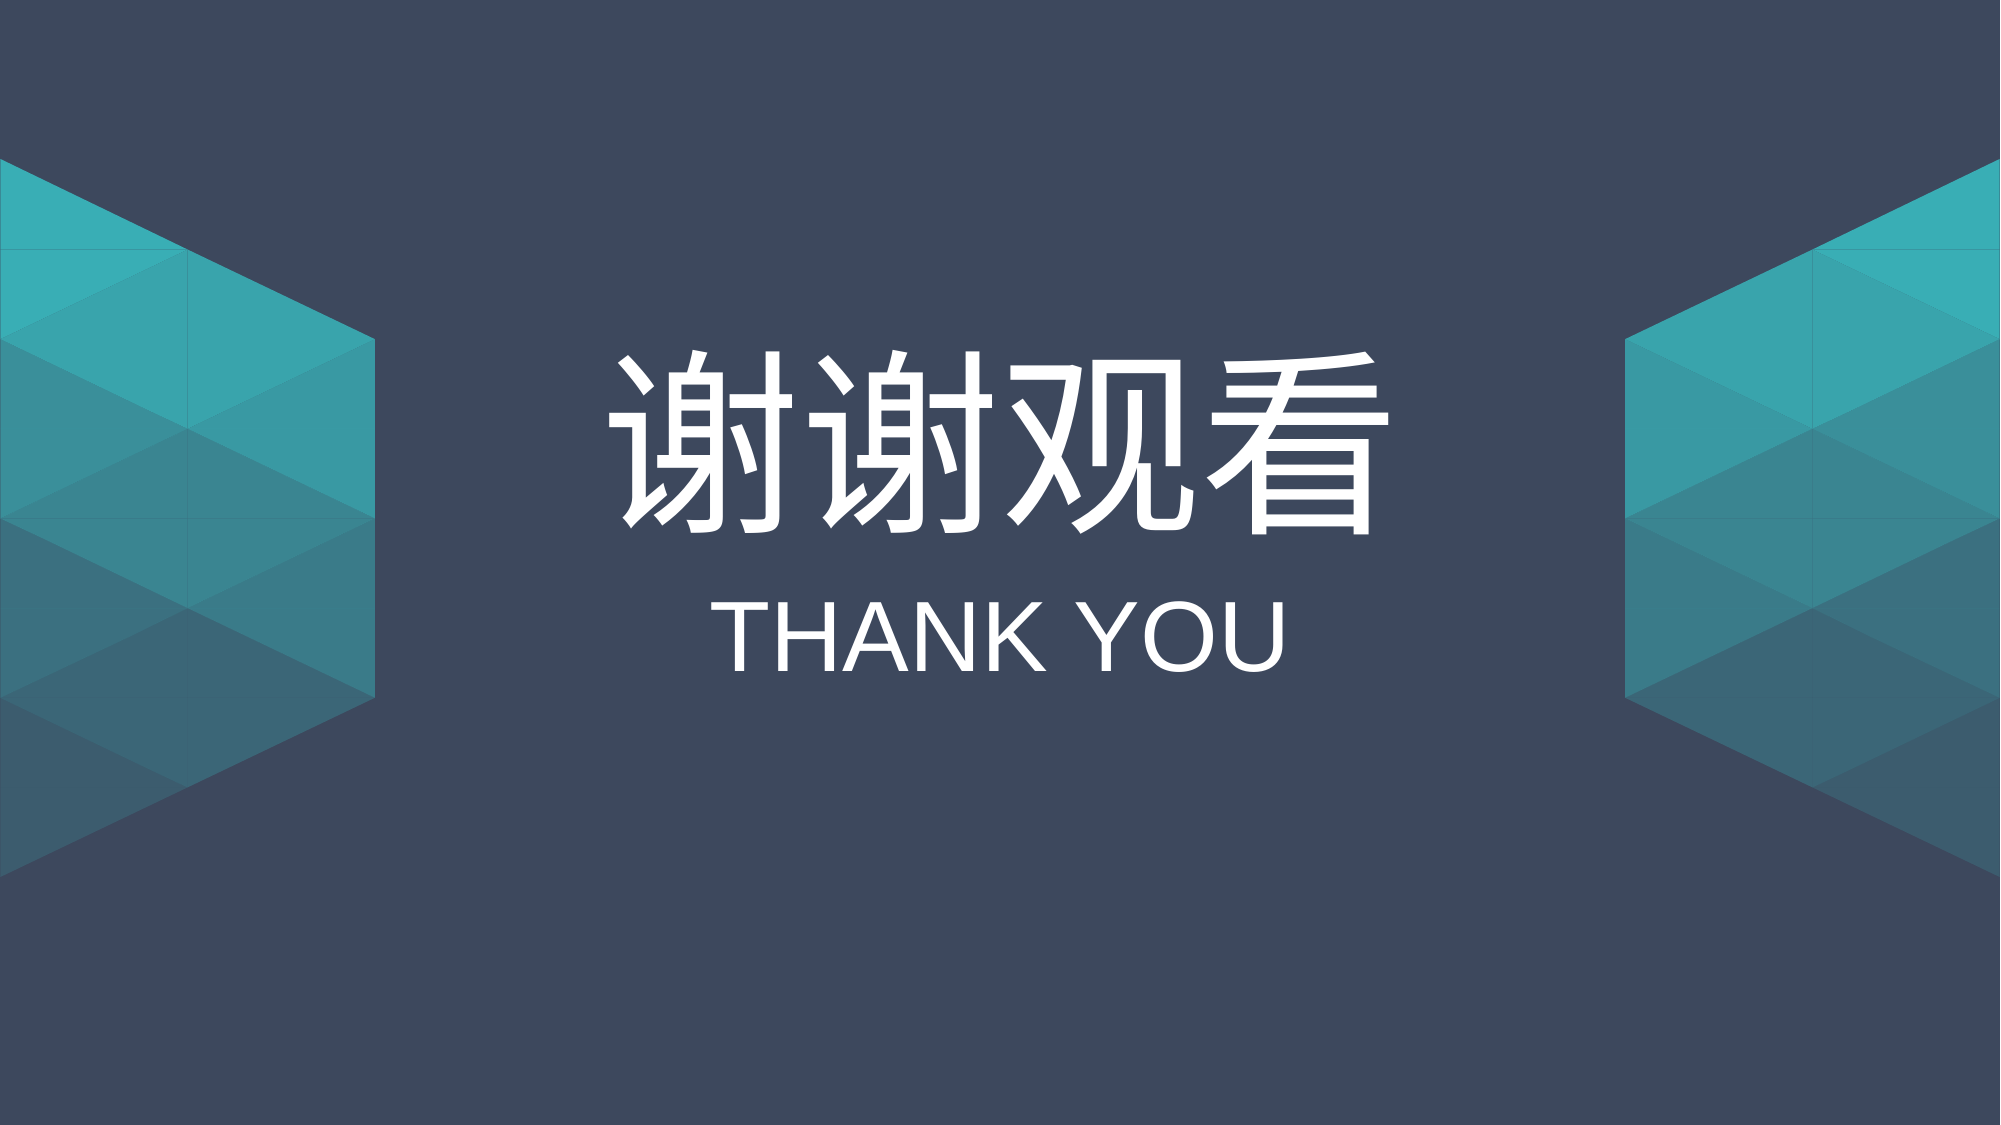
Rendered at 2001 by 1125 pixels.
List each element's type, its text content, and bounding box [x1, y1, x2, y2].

list THANK YOU [466, 577, 1534, 762]
title 谢谢观看 [466, 258, 1534, 569]
